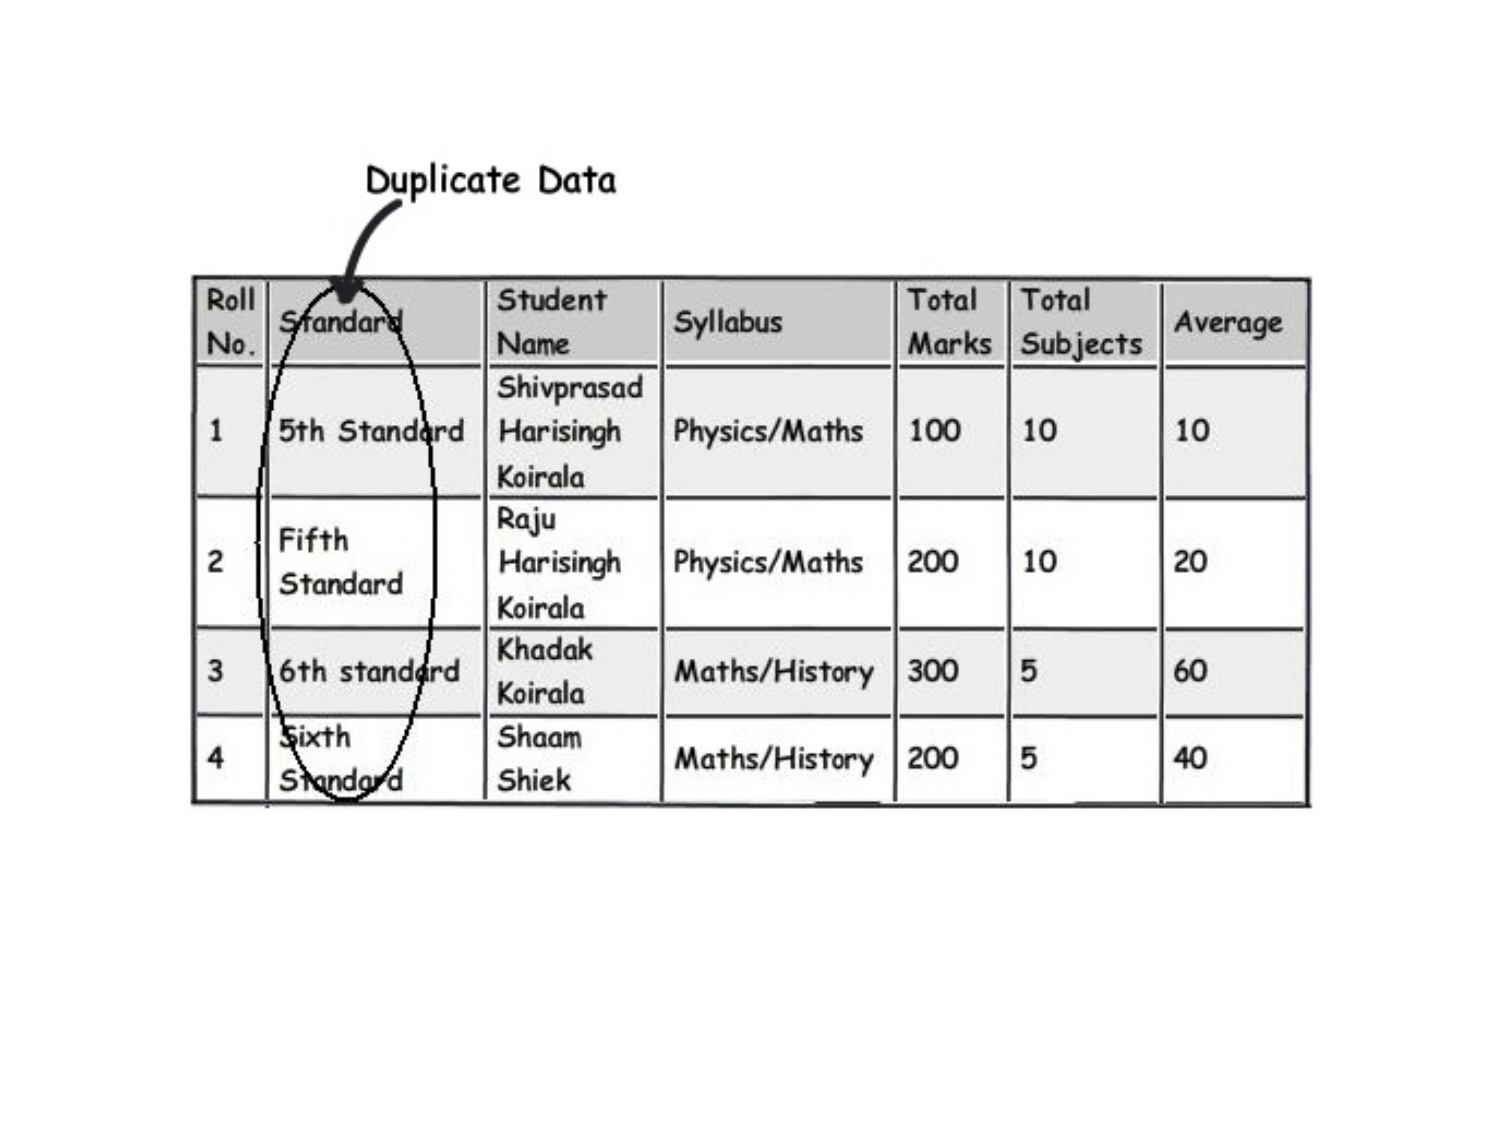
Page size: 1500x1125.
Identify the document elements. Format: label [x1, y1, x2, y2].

list [187, 149, 1319, 813]
